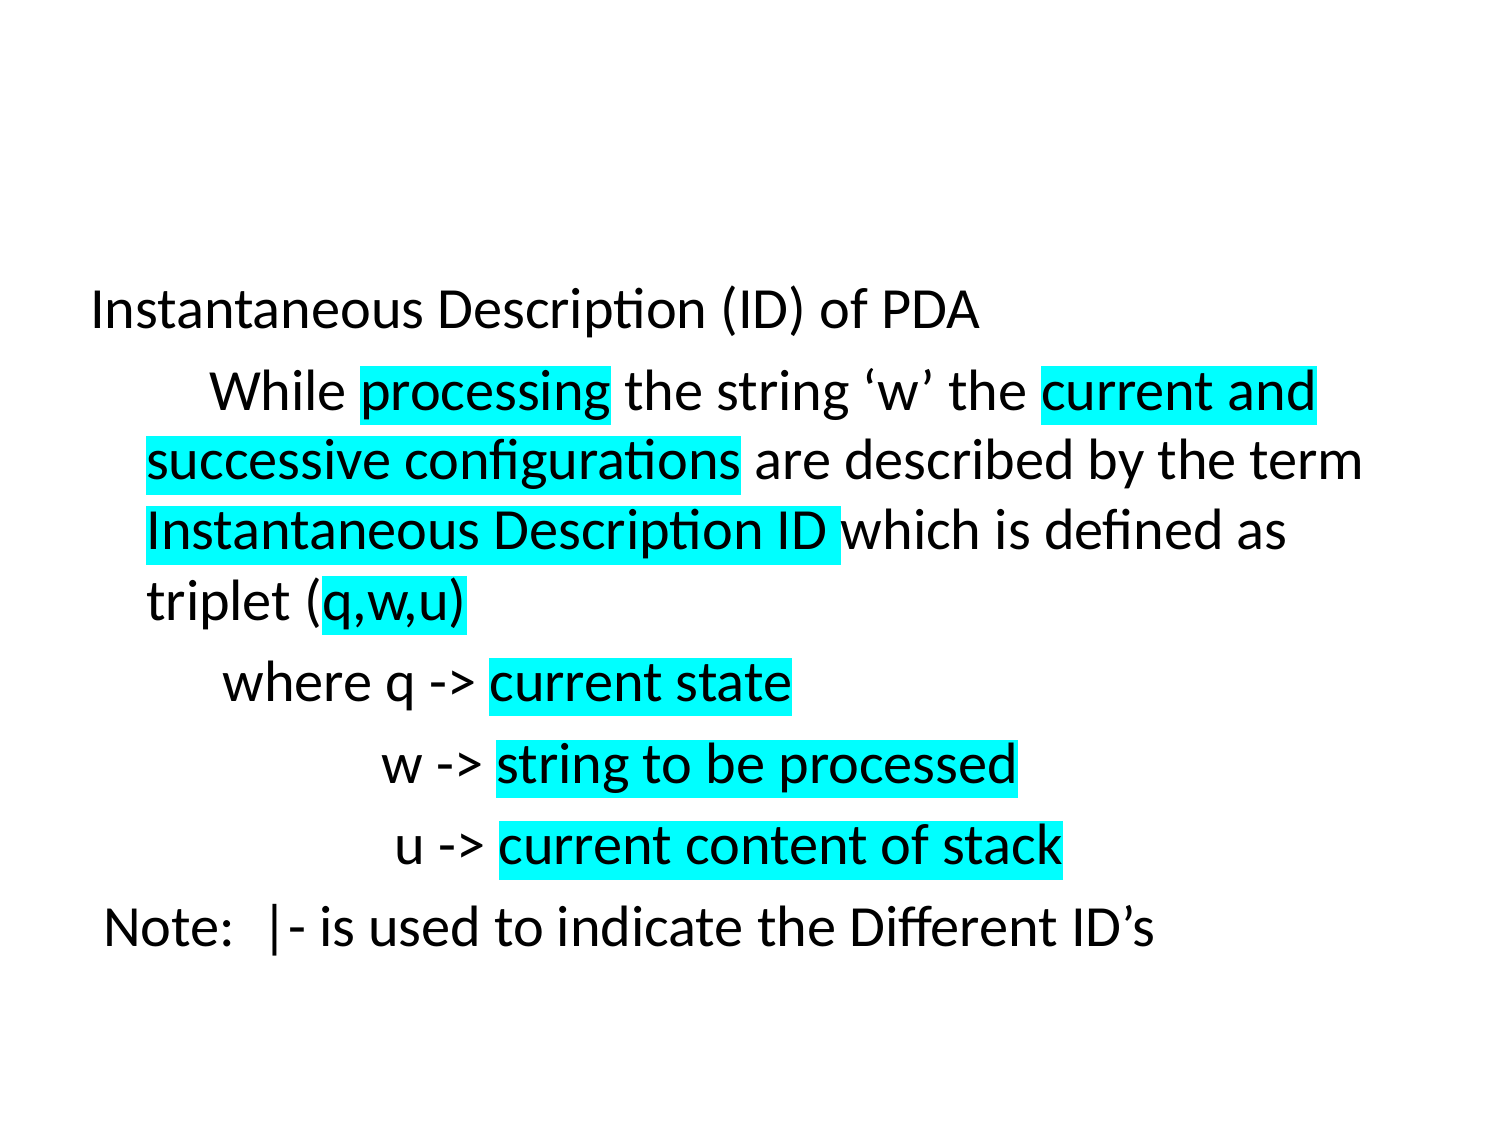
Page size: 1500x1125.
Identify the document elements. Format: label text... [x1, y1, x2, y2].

list Instantaneous Description (ID) of PDA While processing the string ‘w’ the current and successive configurations are described by the term Instantaneous Description ID which is defined as triplet (q,w,u) where q -> current state w -> string to be processed u -> current content of stack Note: |- is used to indicate the Different ID’s [74, 262, 1426, 1006]
